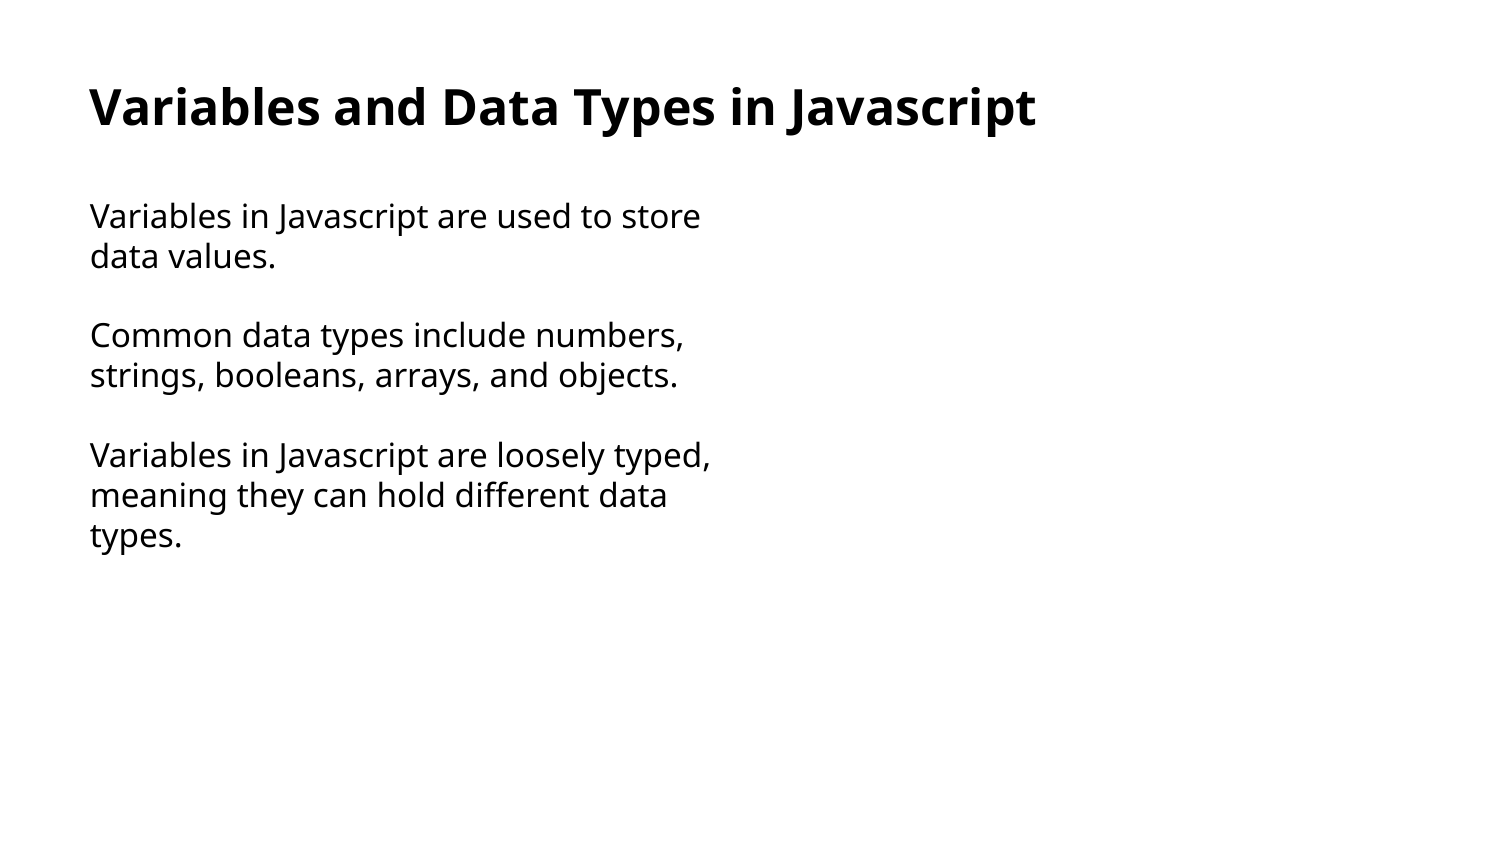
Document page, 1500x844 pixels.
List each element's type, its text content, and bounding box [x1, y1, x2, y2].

text_box Variables in Javascript are used to store data values. Common data types include numbers, strings, booleans, arrays, and objects. Variables in Javascript are loosely typed, meaning they can hold different data types. [74, 187, 750, 713]
text_box Variables and Data Types in Javascript [74, 37, 1425, 173]
